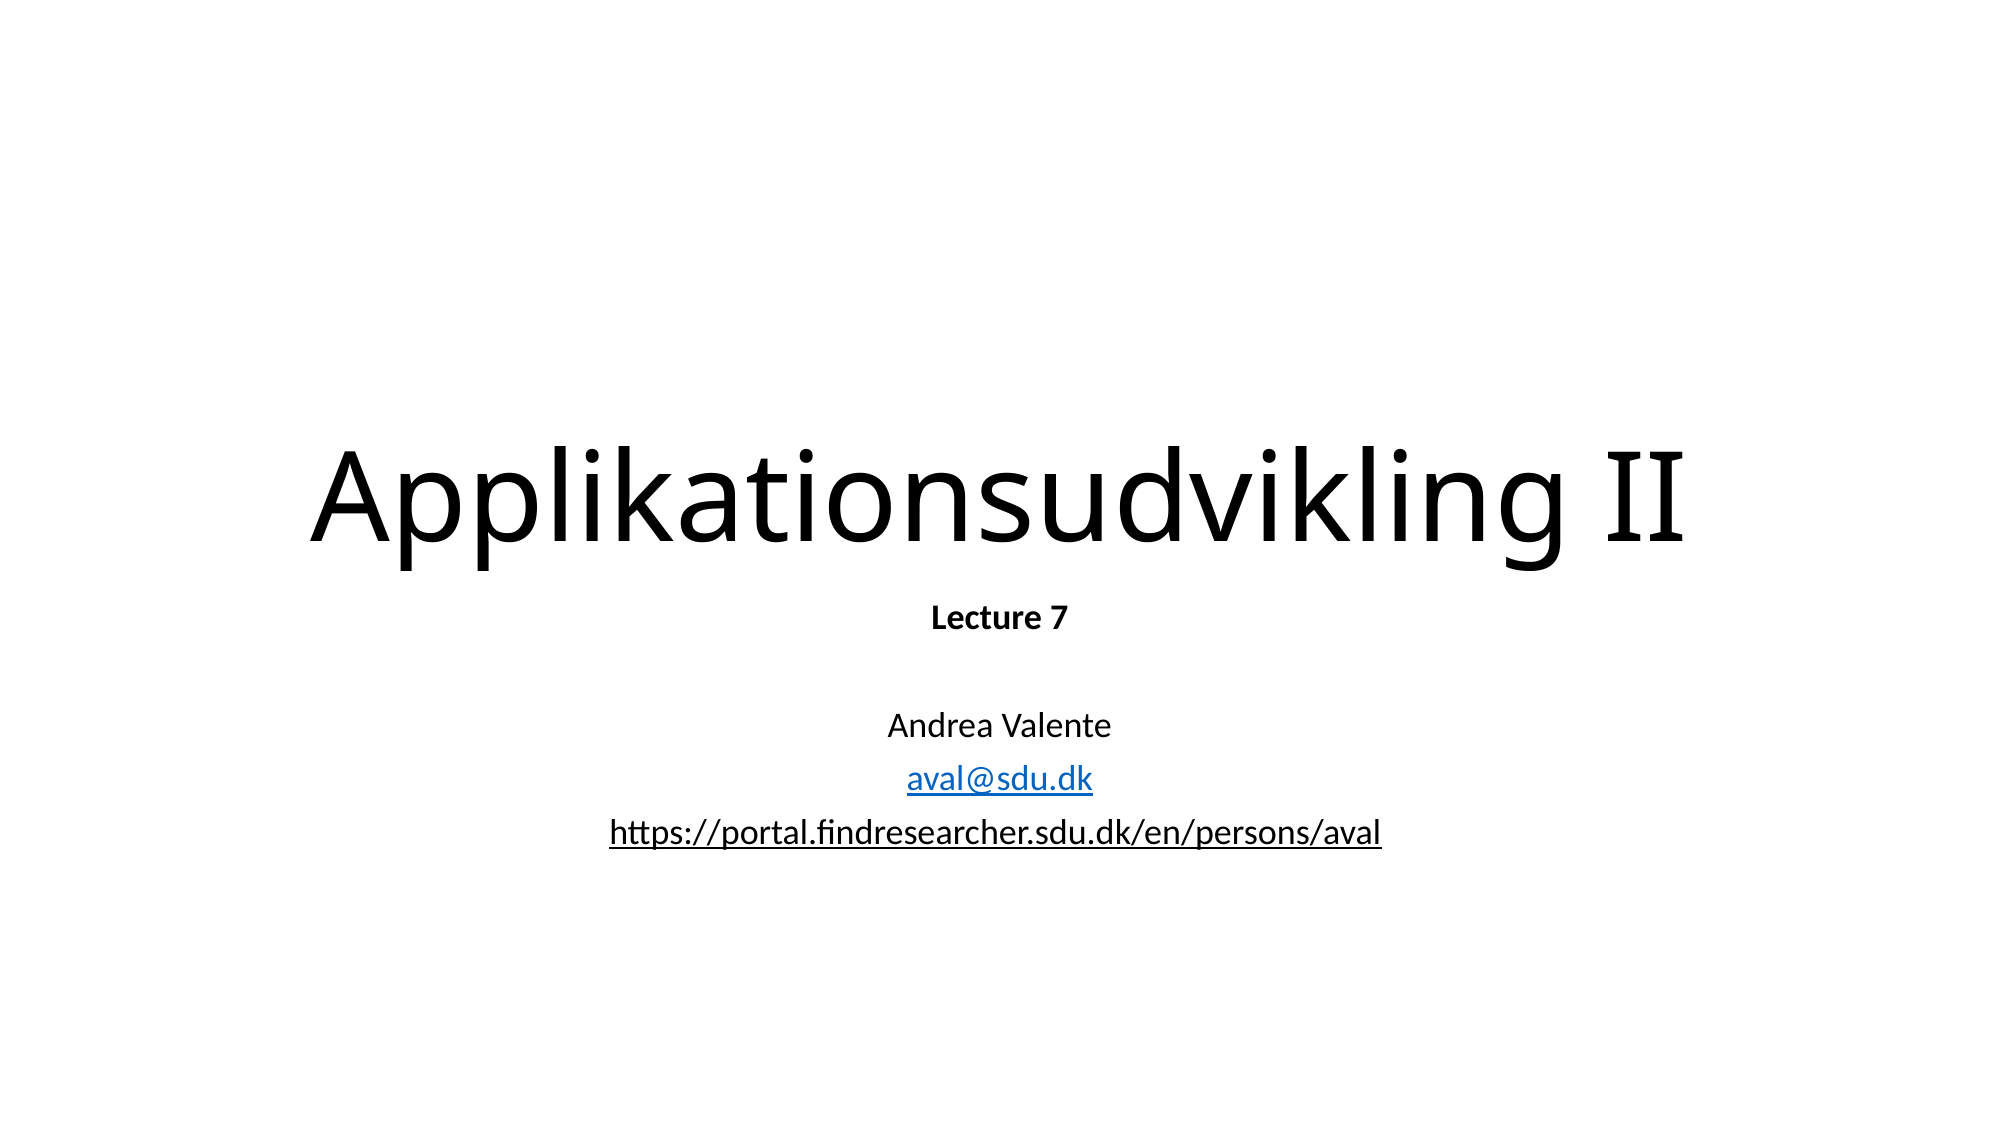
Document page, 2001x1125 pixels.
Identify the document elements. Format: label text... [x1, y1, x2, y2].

subtitle Lecture 7 Andrea Valente aval@sdu.dk https://portal.findresearcher.sdu.dk/en/persons/aval [249, 590, 1750, 863]
title Applikationsudvikling II [249, 184, 1750, 576]
